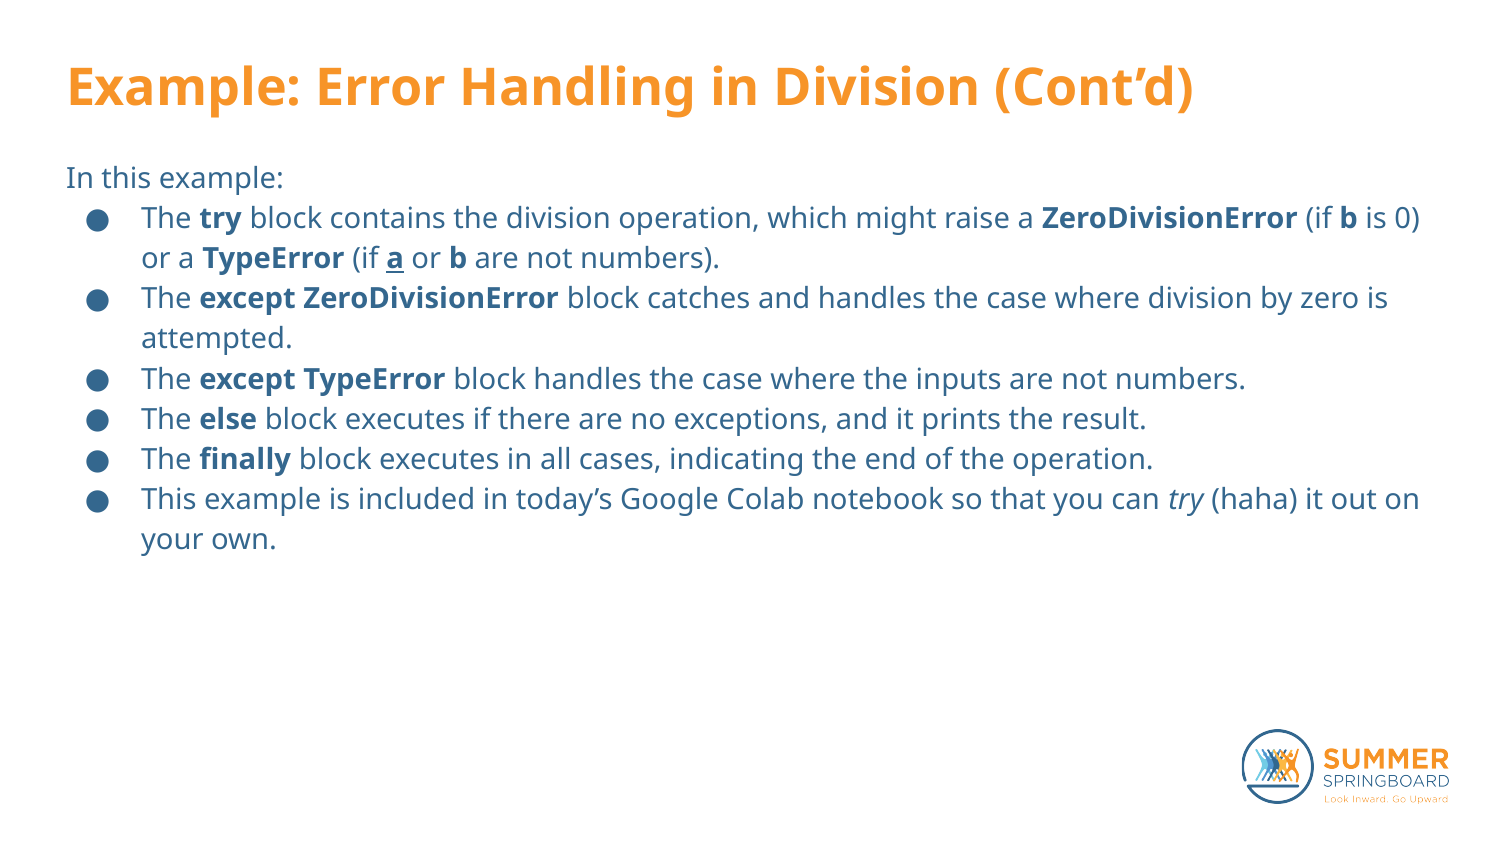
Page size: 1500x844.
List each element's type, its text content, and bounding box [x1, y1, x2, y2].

list In this example: The try block contains the division operation, which might raise a ZeroDivisionError (if b is 0) or a TypeError (if a or b are not numbers). The except ZeroDivisionError block catches and handles the case where division by zero is attempted. The except TypeError block handles the case where the inputs are not numbers. The else block executes if there are no exceptions, and it prints the result. The finally block executes in all cases, indicating the end of the operation. This example is included in today’s Google Colab notebook so that you can try (haha) it out on your own. [51, 139, 1449, 714]
picture [1241, 729, 1449, 804]
title Example: Error Handling in Division (Cont’d) [51, 26, 1449, 139]
